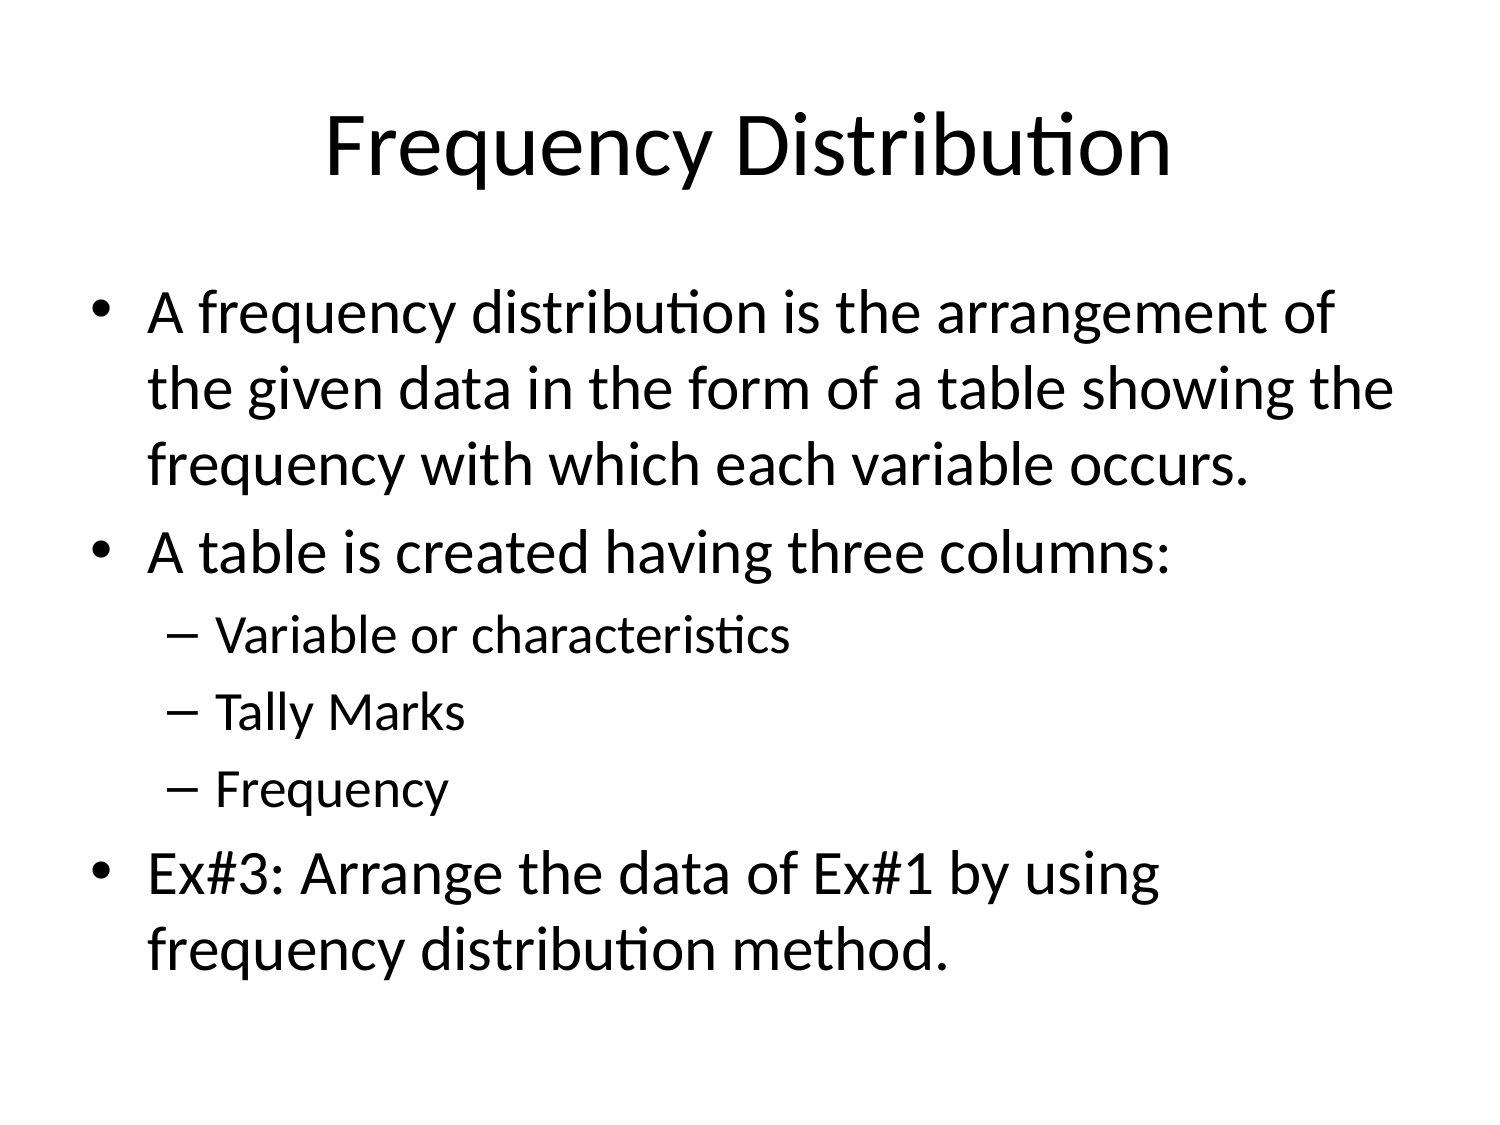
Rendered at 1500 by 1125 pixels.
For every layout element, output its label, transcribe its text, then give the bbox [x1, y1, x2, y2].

title Frequency Distribution [75, 45, 1425, 233]
list A frequency distribution is the arrangement of the given data in the form of a table showing the frequency with which each variable occurs. A table is created having three columns: Variable or characteristics Tally Marks Frequency Ex#3: Arrange the data of Ex#1 by using frequency distribution method. [75, 262, 1425, 1005]
